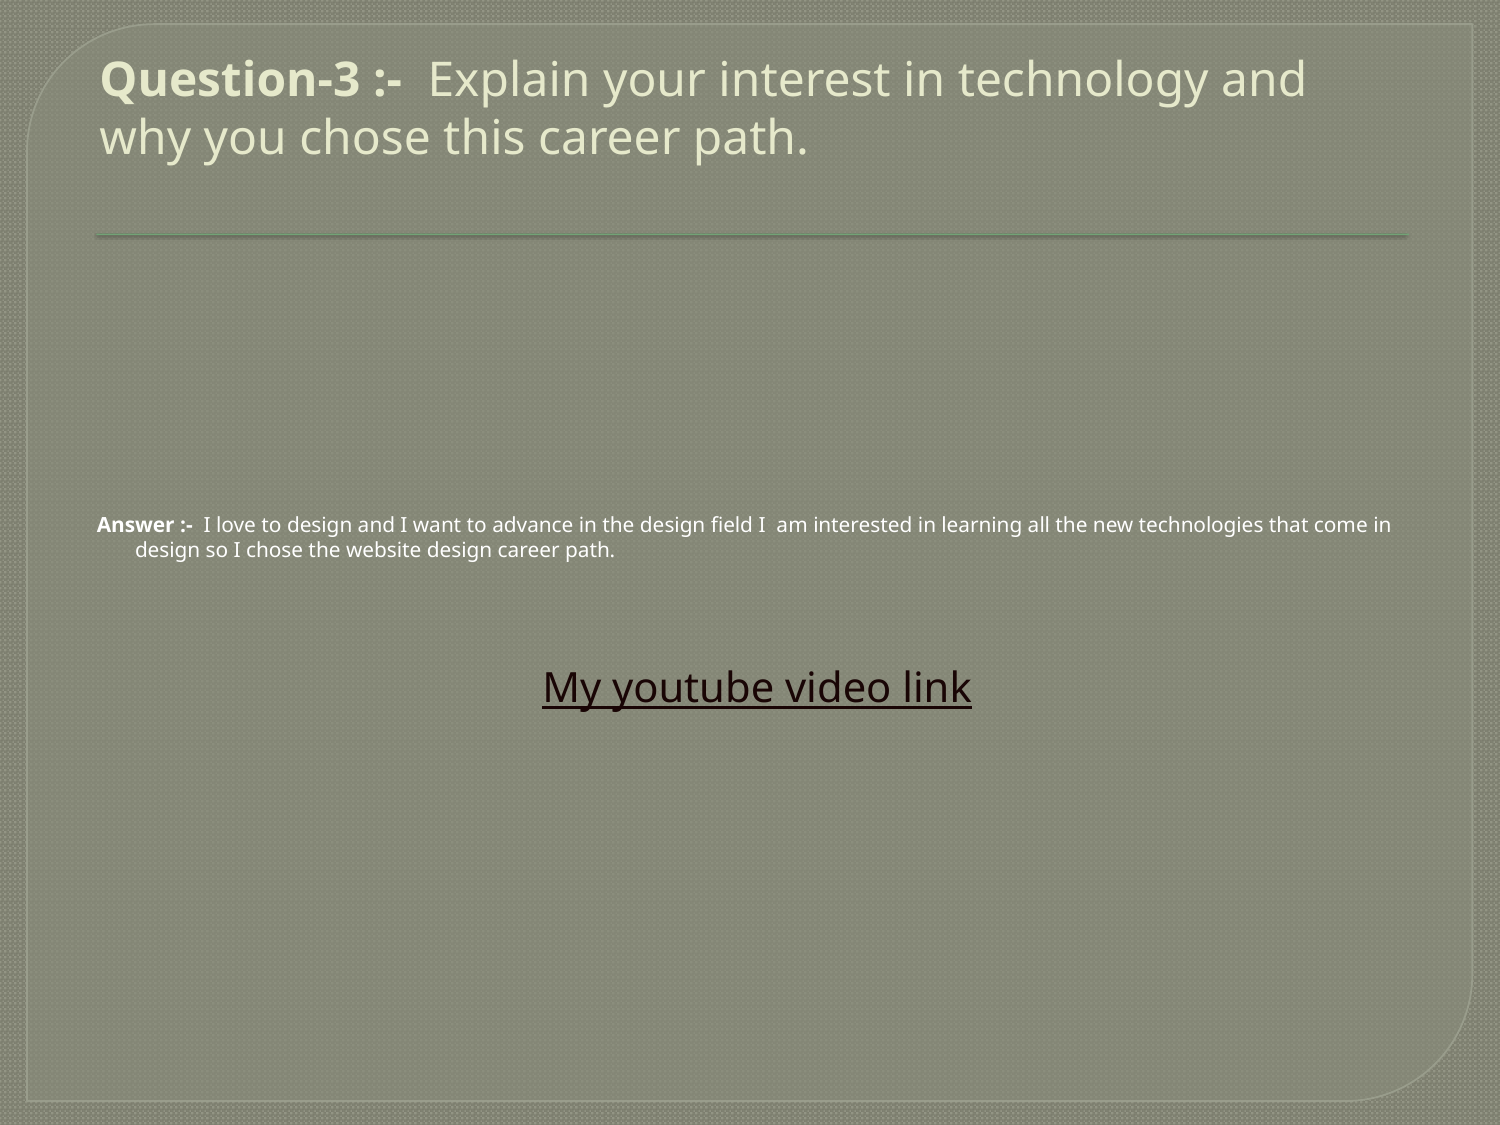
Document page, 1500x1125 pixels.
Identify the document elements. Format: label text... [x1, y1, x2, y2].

list Answer :- I love to design and I want to advance in the design field I am interested in learning all the new technologies that come in design so I chose the website design career path. My youtube video link [82, 503, 1432, 726]
title Question-3 :- Explain your interest in technology and why you chose this career path. [75, 41, 1425, 230]
